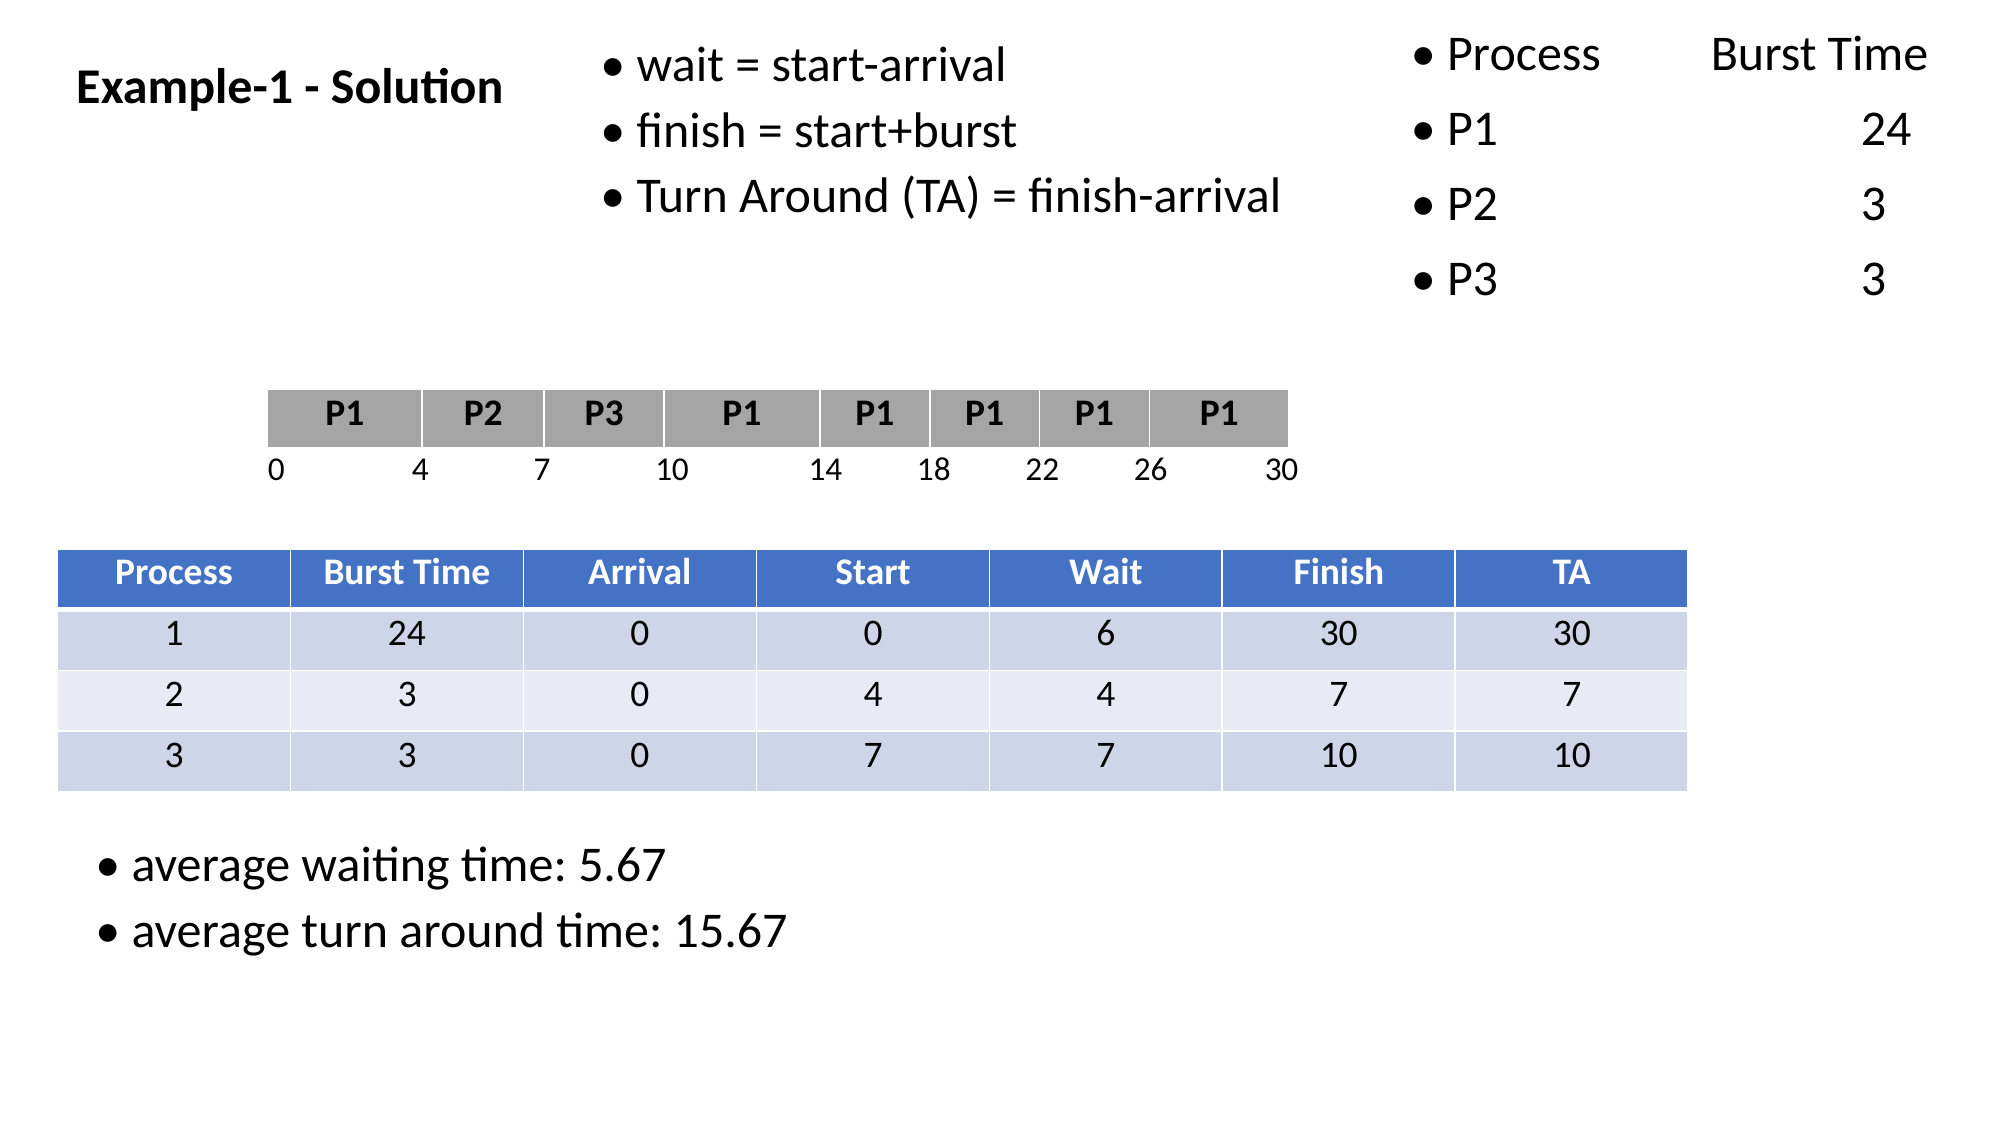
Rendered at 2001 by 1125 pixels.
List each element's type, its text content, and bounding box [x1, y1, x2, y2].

table_header P2 [423, 390, 543, 447]
table_cell 7 [1456, 671, 1687, 730]
table_cell 2 [58, 671, 290, 730]
table_header P1 [268, 390, 421, 447]
table_header P3 [545, 390, 663, 447]
table_header TA [1456, 550, 1687, 607]
table_cell 30 [1456, 612, 1687, 670]
table_cell 0 [524, 612, 756, 670]
subtitle • Process Burst Time • P1 24 • P2 3 • P3 3 [1395, 20, 1982, 321]
table_cell 0 [757, 612, 989, 670]
table_header Burst Time [291, 550, 523, 607]
table_cell 7 [990, 732, 1221, 791]
table_cell 3 [291, 671, 523, 730]
table_header P1 [1150, 390, 1288, 447]
table_header Finish [1223, 550, 1454, 607]
table_cell 3 [291, 732, 523, 791]
table_header Start [757, 550, 989, 607]
table_header Arrival [524, 550, 756, 607]
text_box • wait = start-arrival • finish = start+burst • Turn Around (TA) = finish-arrival [585, 37, 1359, 291]
table_header P1 [1040, 390, 1149, 447]
table_cell 7 [757, 732, 989, 791]
table_cell 4 [757, 671, 989, 730]
table_cell 0 [524, 671, 756, 730]
table_cell 0 [524, 732, 756, 791]
table_header P1 [931, 390, 1039, 447]
table_cell 1 [58, 612, 290, 670]
table_cell 10 [1223, 732, 1454, 791]
table_cell 10 [1456, 732, 1687, 791]
table_header P1 [821, 390, 929, 447]
text_box Example-1 - Solution [61, 45, 585, 121]
text_box • average waiting time: 5.67 • average turn around time: 15.67 [80, 838, 1712, 986]
table_cell 3 [58, 732, 290, 791]
table_cell 4 [990, 671, 1221, 730]
table_header P1 [665, 390, 819, 447]
table_cell 30 [1223, 612, 1454, 670]
text_box 0 4 7 10 14 18 22 26 30 [252, 449, 1328, 548]
table_header Process [58, 550, 290, 607]
table_cell 24 [291, 612, 523, 670]
table_header Wait [990, 550, 1221, 607]
table_cell 7 [1223, 671, 1454, 730]
table_cell 6 [990, 612, 1221, 670]
